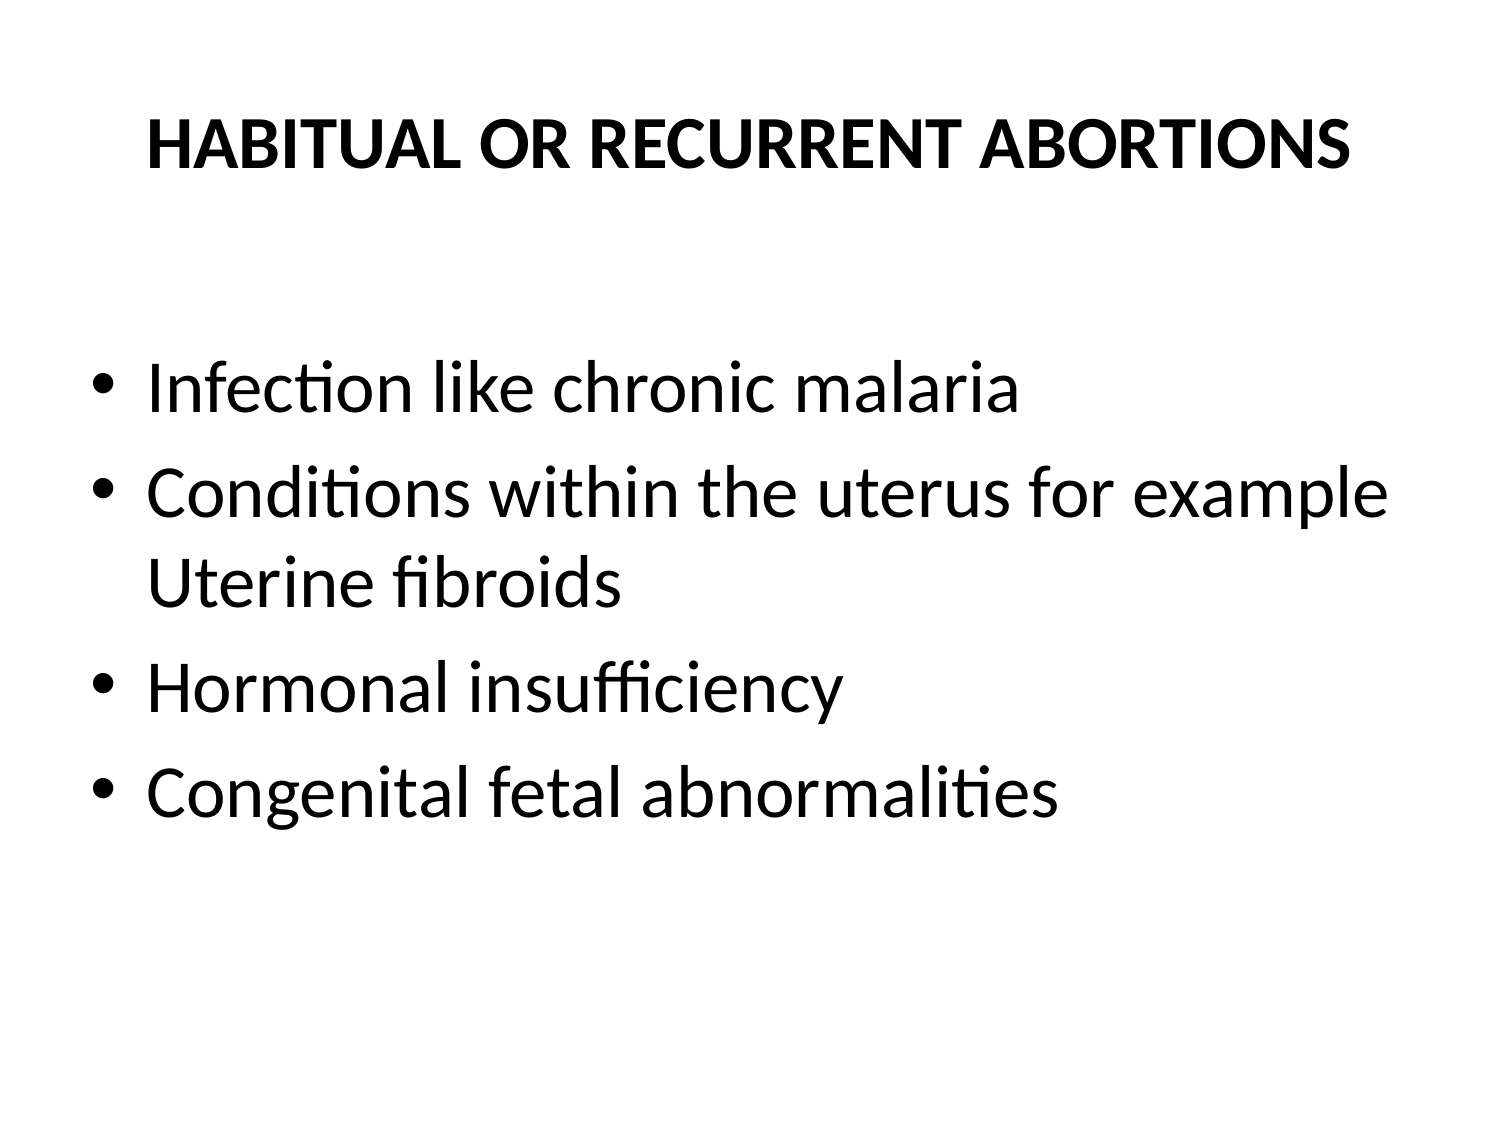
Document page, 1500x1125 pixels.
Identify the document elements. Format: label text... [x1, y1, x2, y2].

title HABITUAL OR RECURRENT ABORTIONS [75, 45, 1425, 224]
list Infection like chronic malaria Conditions within the uterus for example Uterine fibroids Hormonal insufficiency Congenital fetal abnormalities [75, 224, 1450, 1063]
